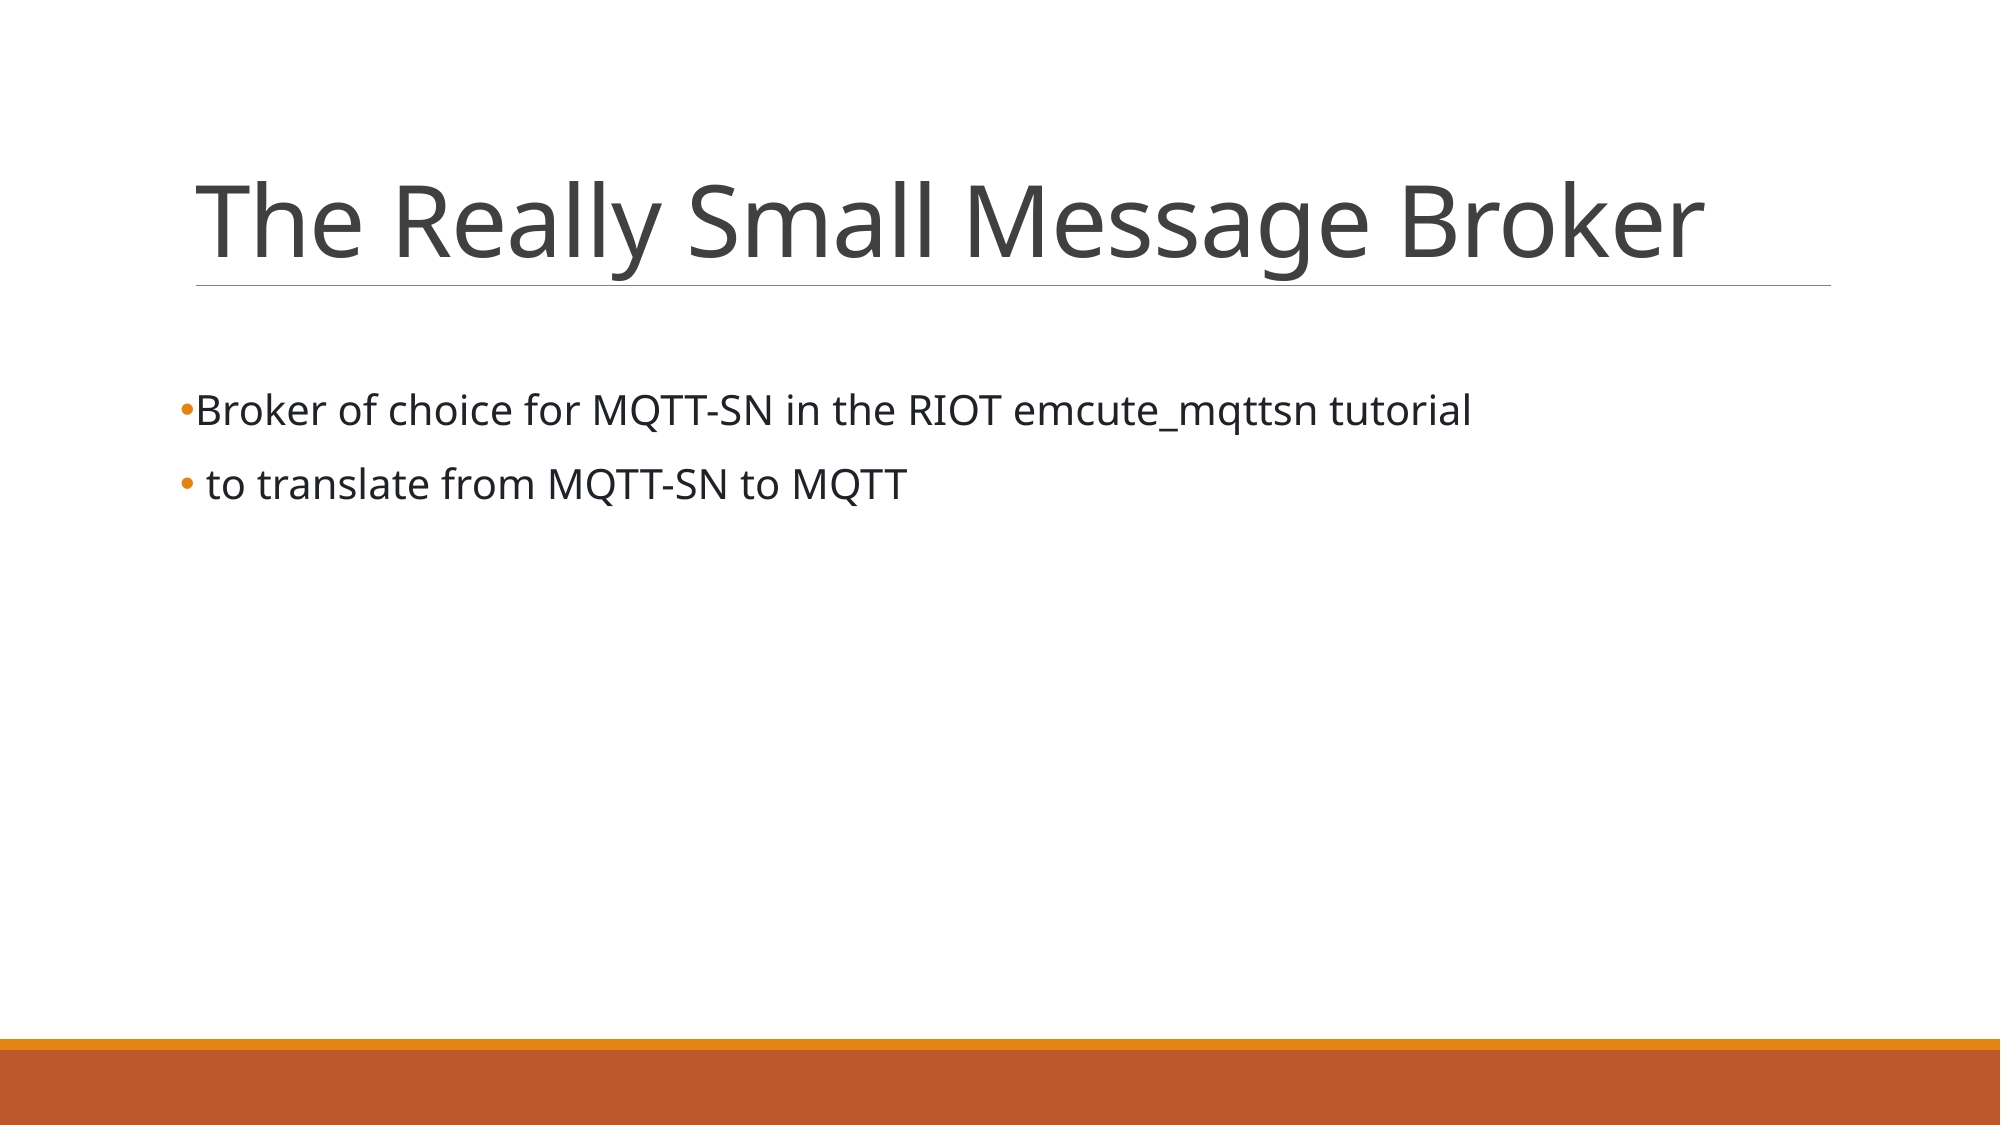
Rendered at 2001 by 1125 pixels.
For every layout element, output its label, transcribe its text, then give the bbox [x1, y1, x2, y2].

title The Really Small Message Broker [180, 47, 1830, 285]
list Broker of choice for MQTT-SN in the RIOT emcute_mqttsn tutorial to translate from MQTT-SN to MQTT [180, 302, 1830, 963]
